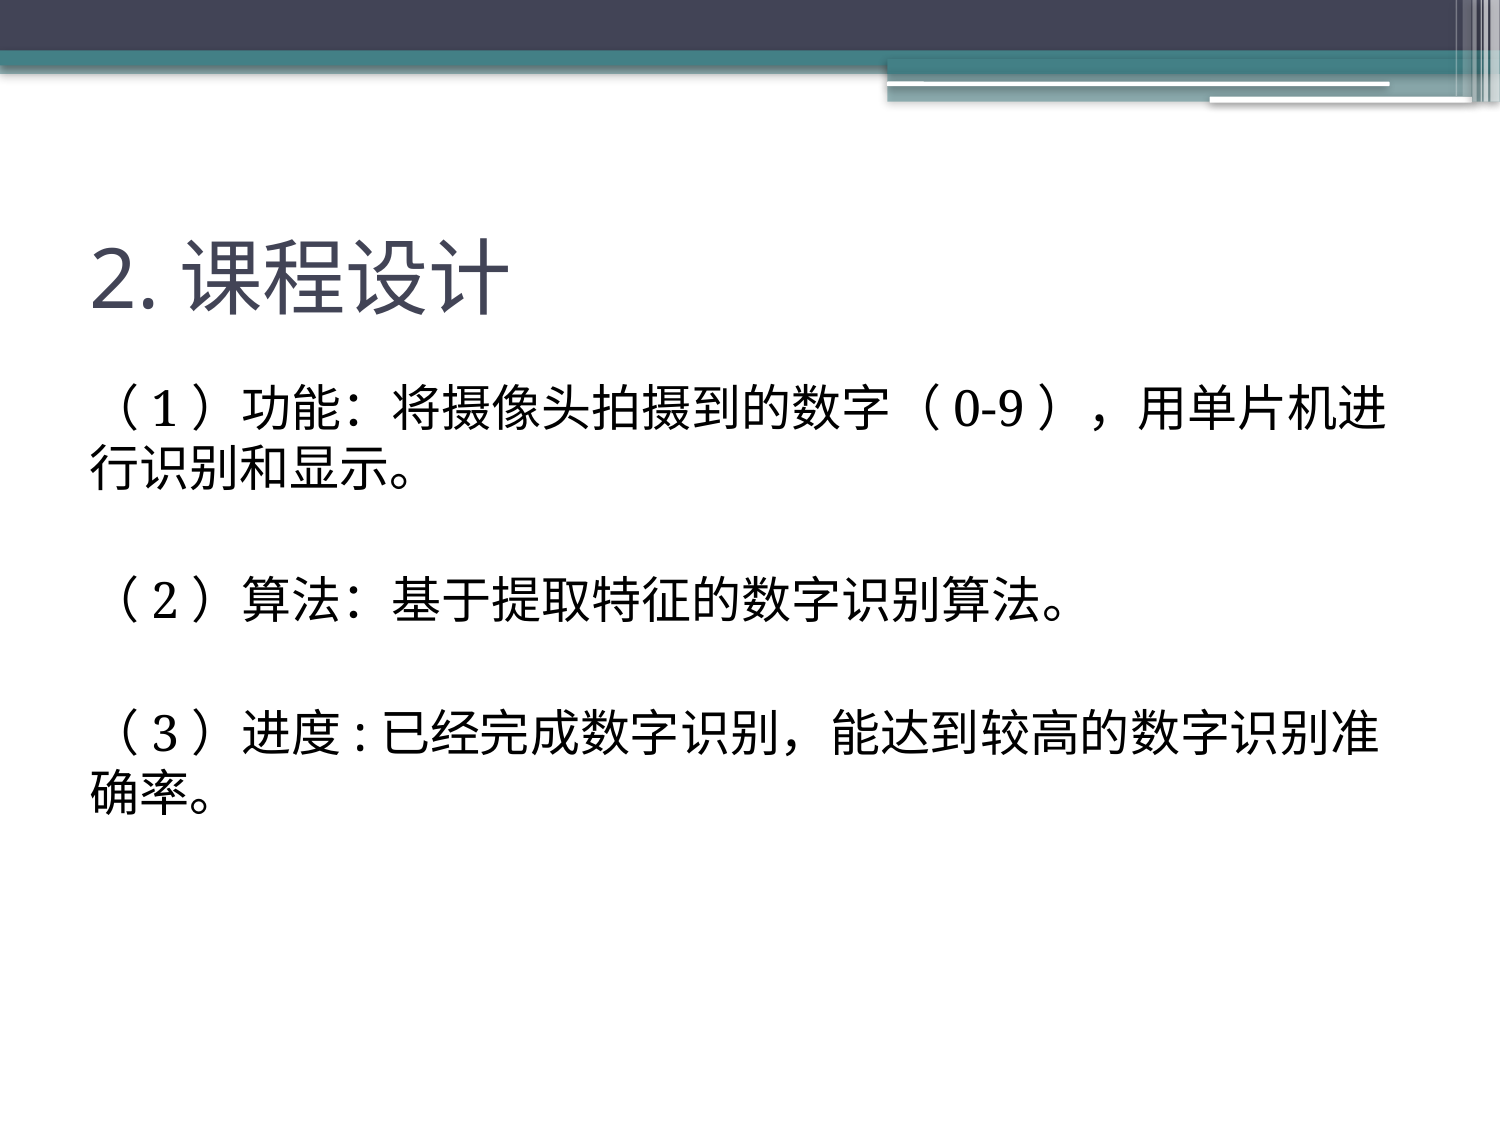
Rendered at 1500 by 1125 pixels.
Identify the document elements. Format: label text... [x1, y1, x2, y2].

list （1）功能：将摄像头拍摄到的数字（0-9），用单片机进行识别和显示。 （2）算法：基于提取特征的数字识别算法。 （3）进度:已经完成数字识别，能达到较高的数字识别准确率。 [75, 368, 1425, 1079]
title 2.课程设计 [75, 187, 1425, 363]
